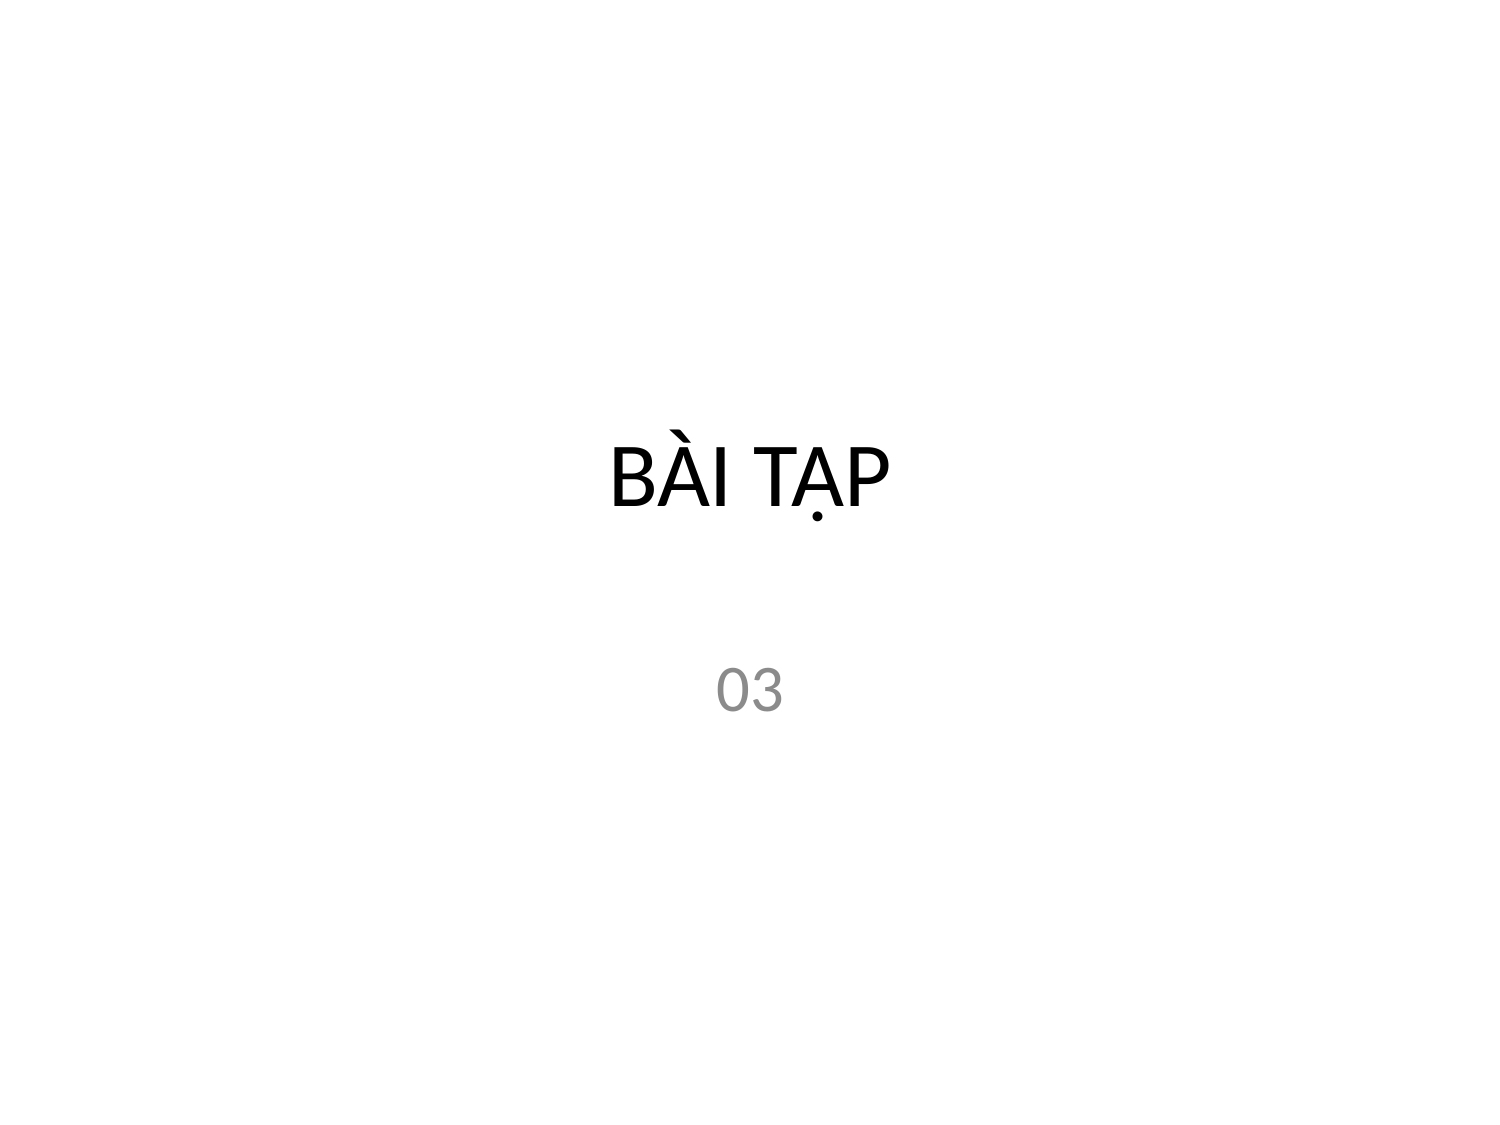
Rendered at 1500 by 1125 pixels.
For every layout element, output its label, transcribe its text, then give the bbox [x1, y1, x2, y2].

title BÀI TẬP [112, 349, 1388, 591]
subtitle 03 [225, 637, 1275, 925]
